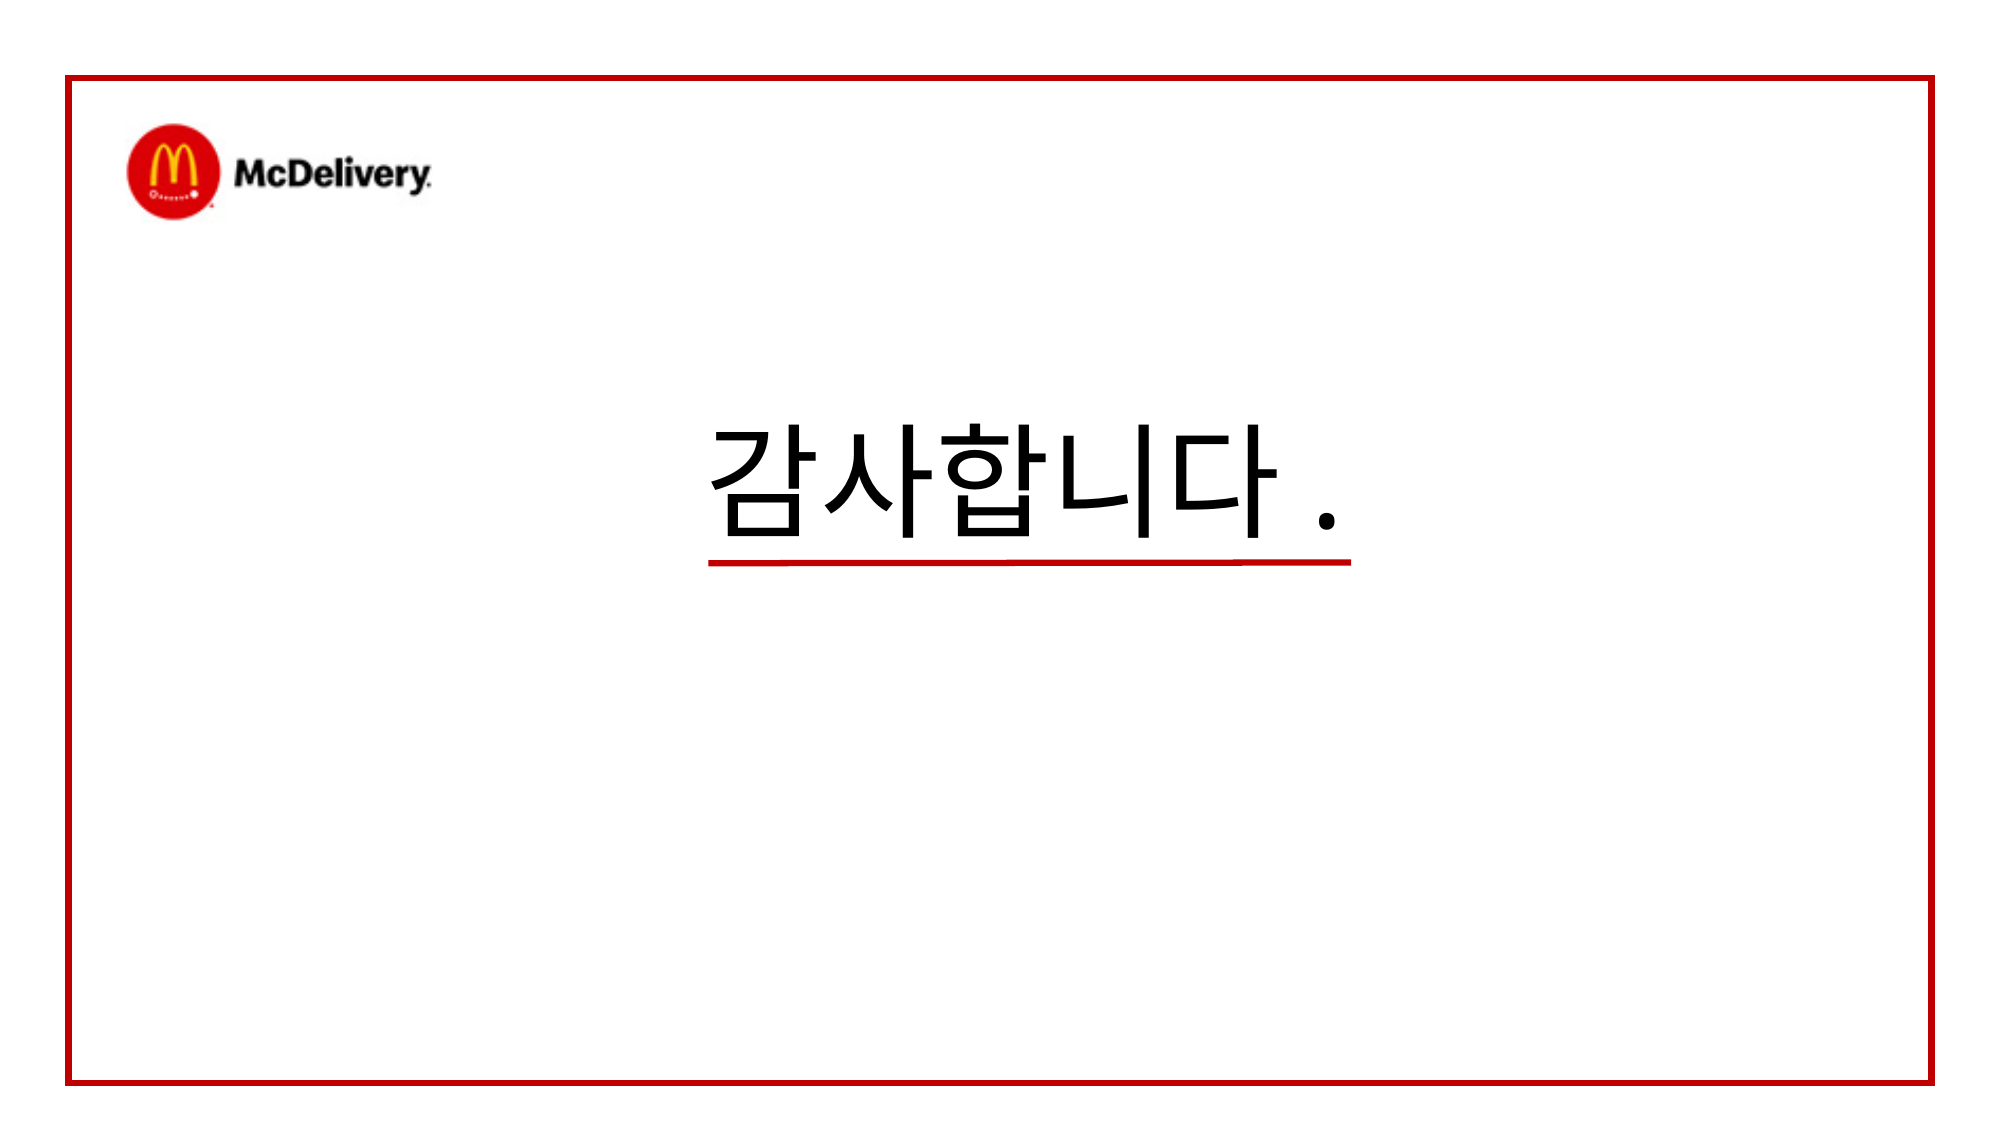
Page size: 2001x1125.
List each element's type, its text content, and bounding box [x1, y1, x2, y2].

text_box 감사합니다. [690, 396, 1394, 562]
text_box [67, 77, 1933, 1084]
picture [124, 122, 434, 223]
